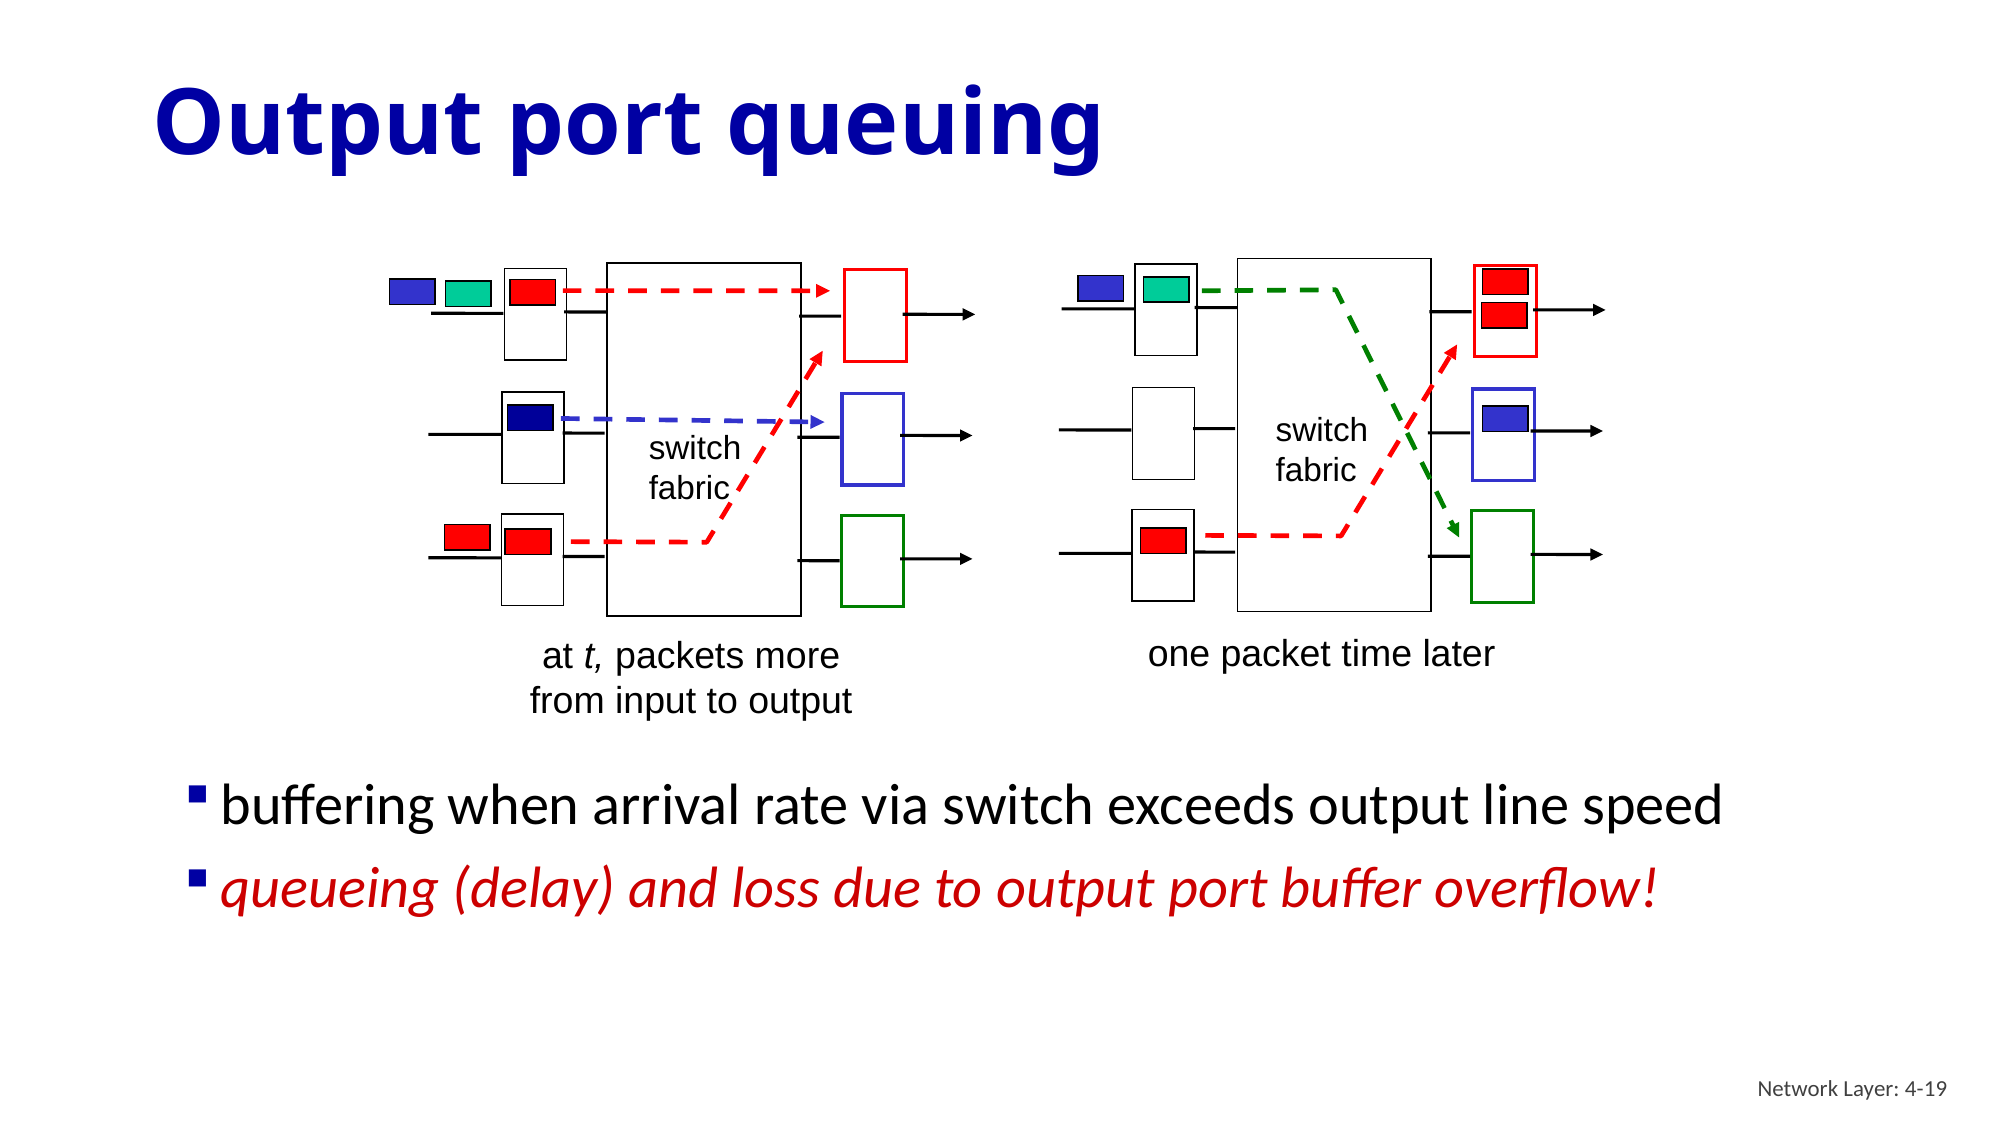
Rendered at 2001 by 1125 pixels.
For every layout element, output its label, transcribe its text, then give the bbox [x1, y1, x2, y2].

slide_number Network Layer: 4-19 [1512, 1056, 1963, 1117]
title Output port queuing [137, 51, 1863, 198]
text_box buffering when arrival rate via switch exceeds output line speed queueing (delay) and loss due to output port buffer overflow! [147, 766, 1798, 1055]
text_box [389, 258, 1606, 730]
